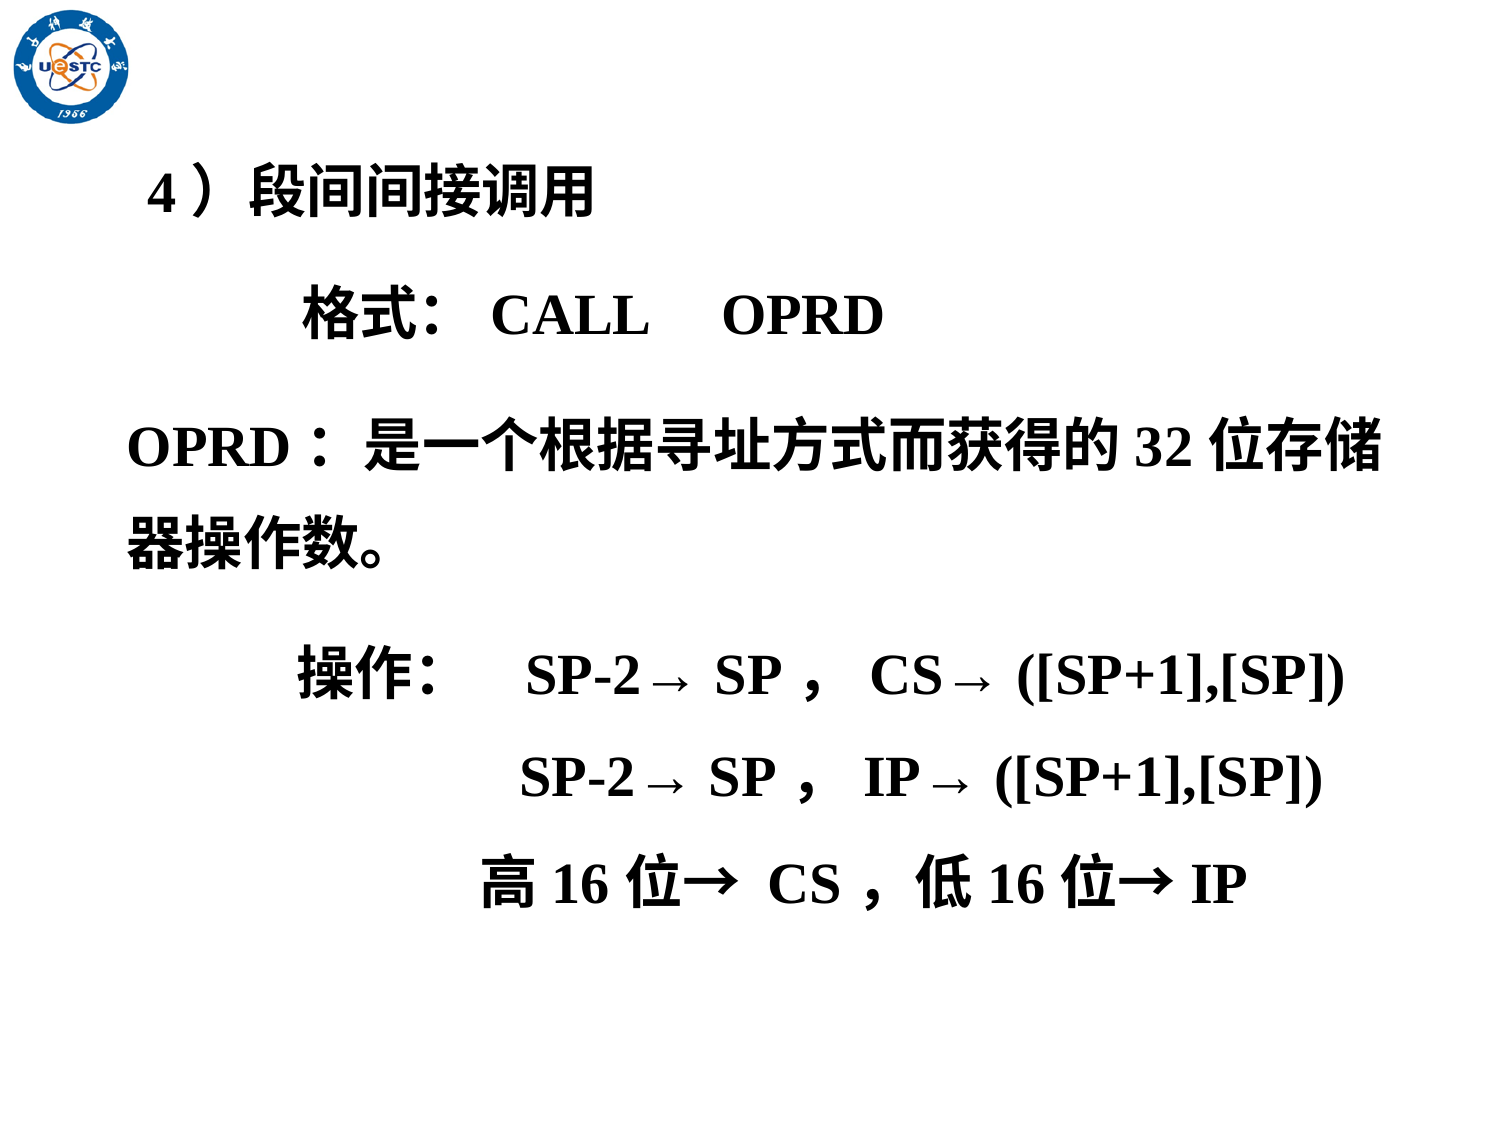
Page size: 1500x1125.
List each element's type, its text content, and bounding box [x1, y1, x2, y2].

text_box 4）段间间接调用 [132, 147, 613, 232]
text_box 操作： SP-2→ SP，CS→ ([SP+1],[SP]) [282, 628, 1362, 714]
text_box 高16位→ CS，低16位→IP [464, 837, 1263, 923]
text_box 格式：CALL OPRD [286, 268, 901, 354]
picture [6, 8, 136, 126]
text_box SP-2→ SP，IP→ ([SP+1],[SP]) [504, 730, 1339, 816]
text_box OPRD：是一个根据寻址方式而获得的32位存储器操作数。 [112, 372, 1424, 584]
